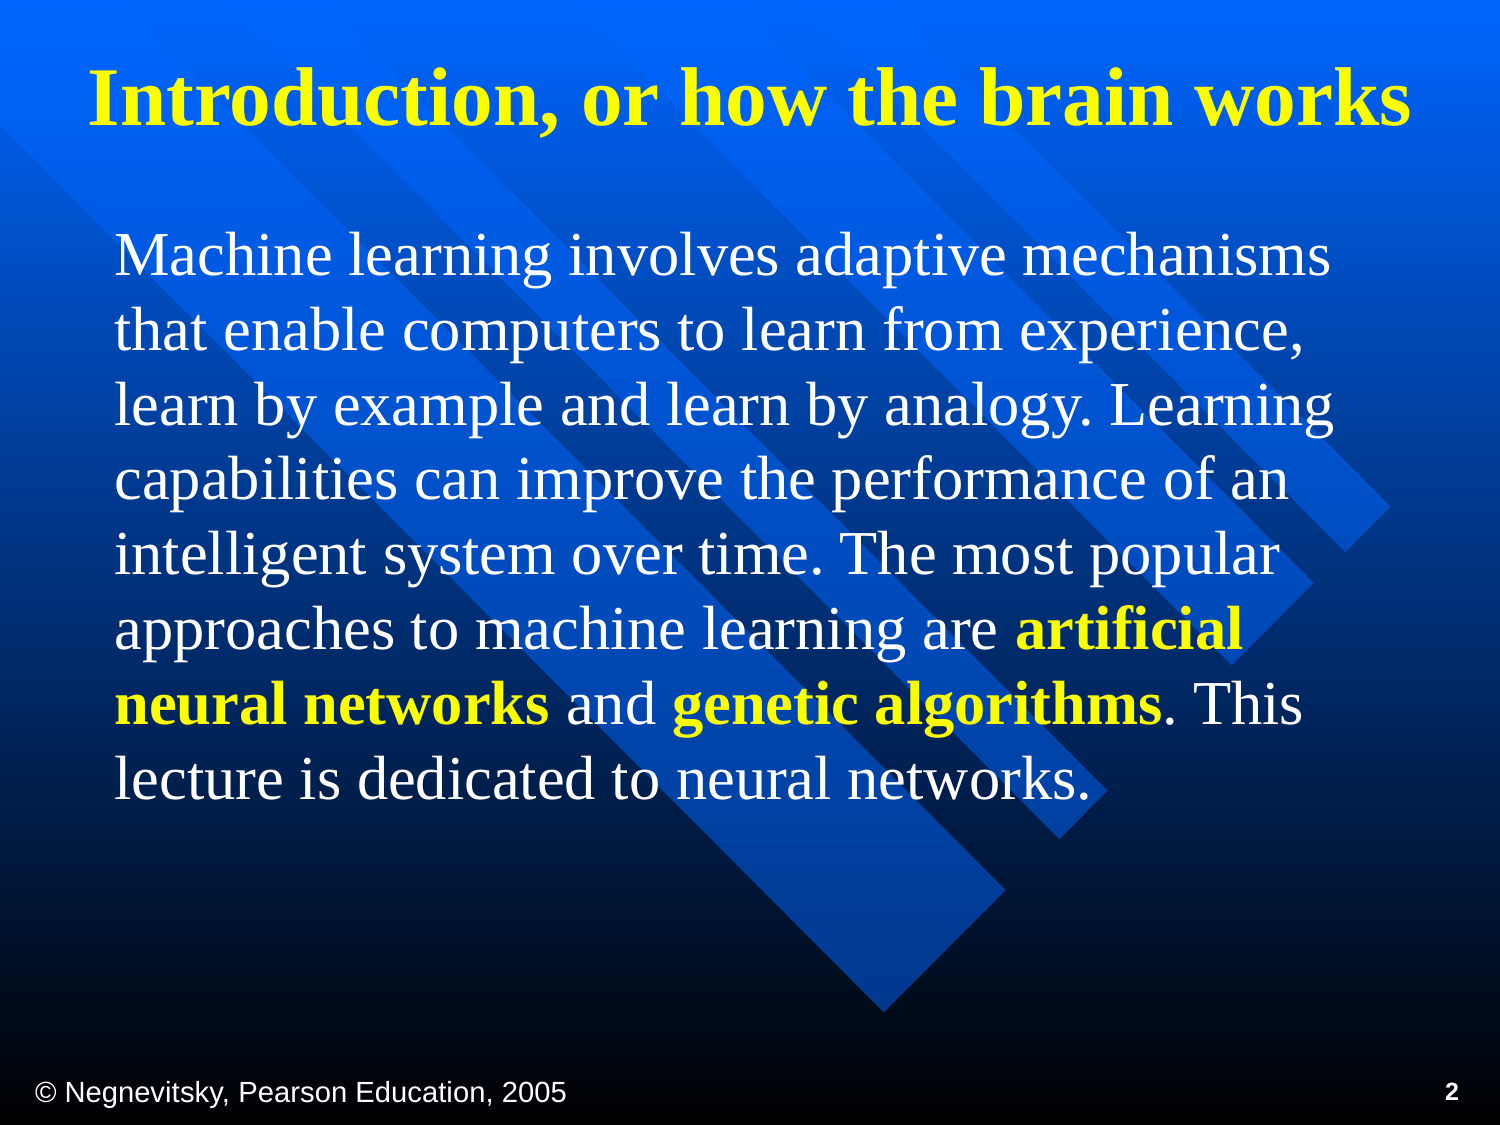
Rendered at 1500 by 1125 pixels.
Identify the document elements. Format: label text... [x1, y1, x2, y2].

text_box Machine learning involves adaptive mechanisms that enable computers to learn from experience, learn by example and learn by analogy. Learning capabilities can improve the performance of an intelligent system over time. The most popular approaches to machine learning are artificial neural networks and genetic algorithms. This lecture is dedicated to neural networks. [99, 205, 1438, 820]
text_box Introduction, or how the brain works [73, 34, 1428, 150]
